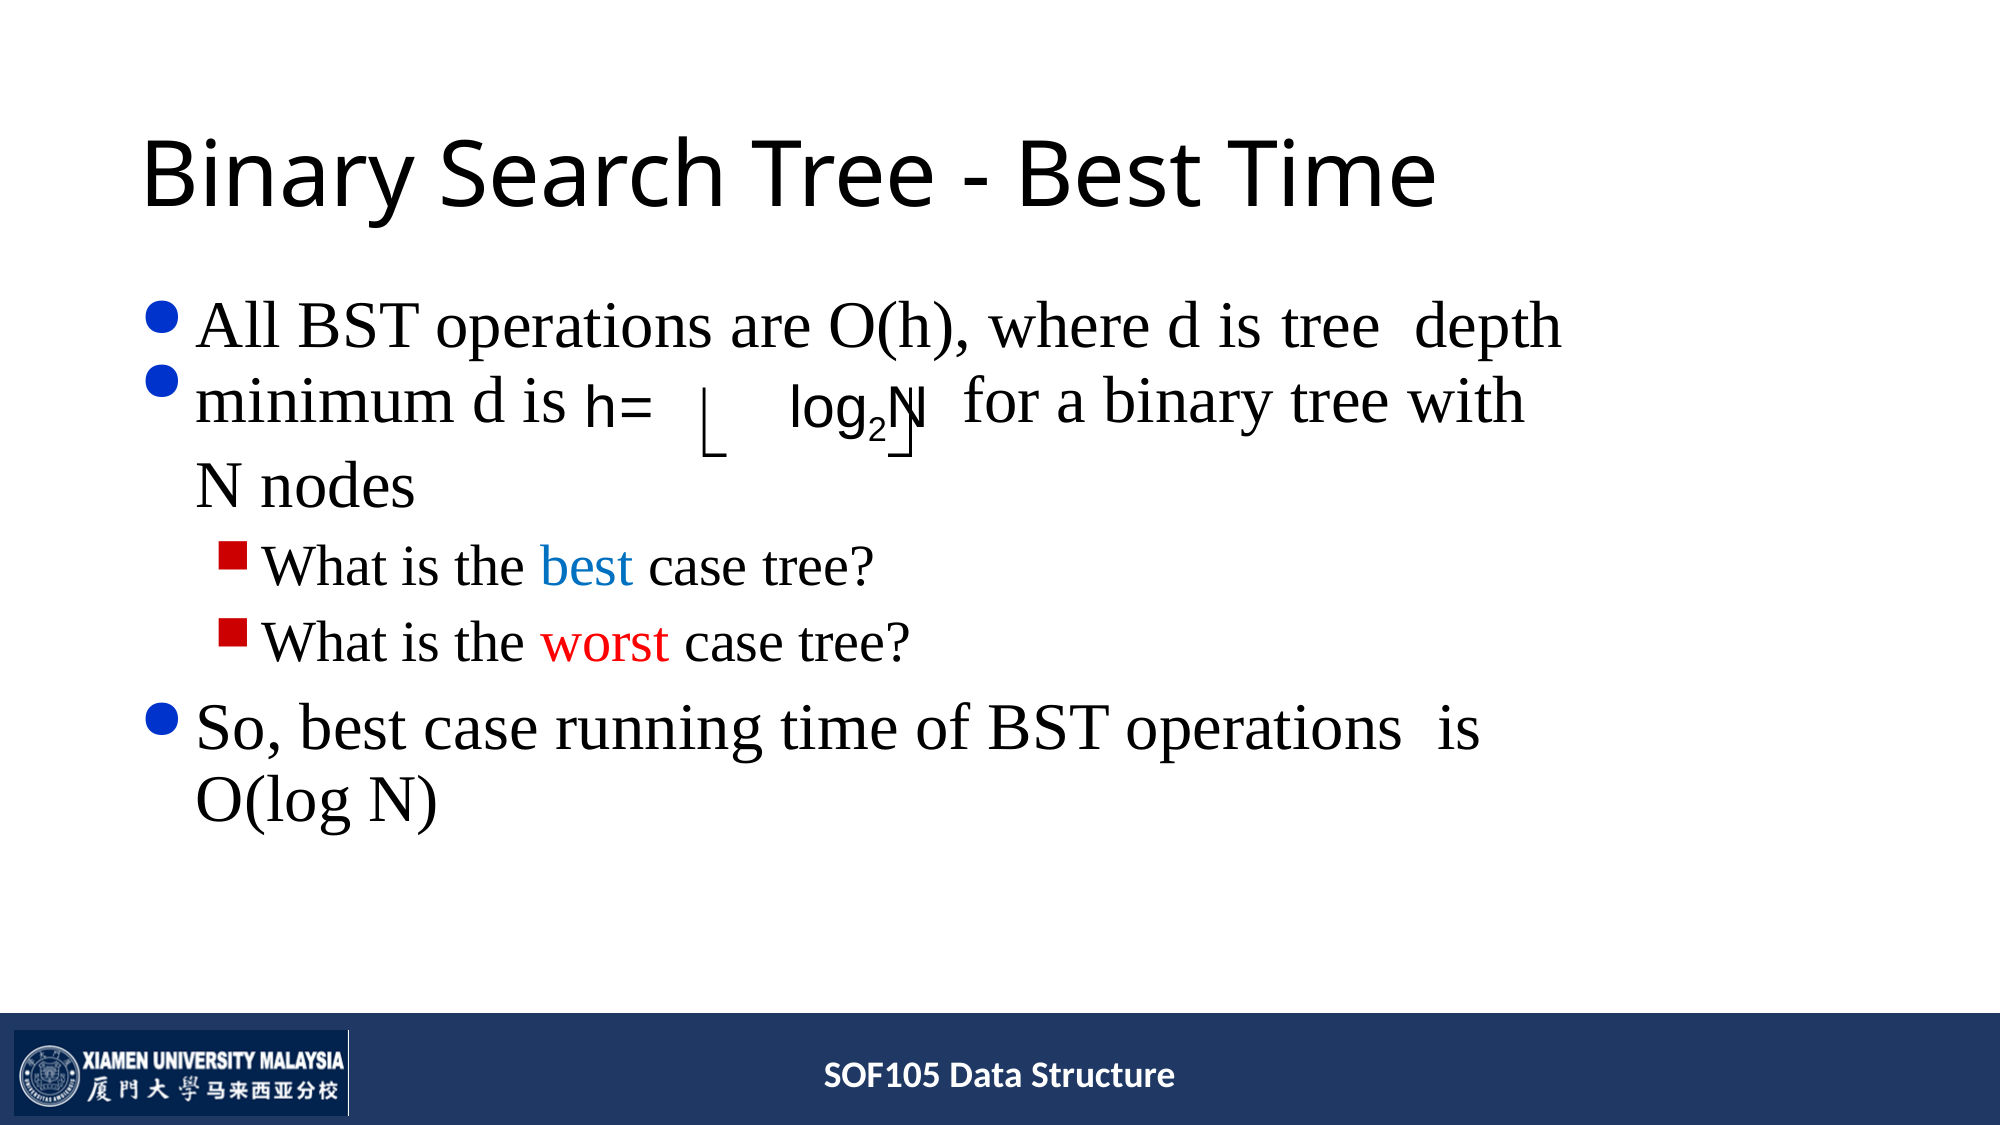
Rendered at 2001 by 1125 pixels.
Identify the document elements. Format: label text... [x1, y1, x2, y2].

title Binary Search Tree - Best Time [137, 73, 1863, 264]
footer SOF105 Data Structure [662, 1042, 1338, 1103]
text_box All BST operations are O(h), where d is tree depth minimum d is h= log2N for a binary tree with N nodes What is the best case tree? What is the worst case tree? So, best case running time of BST operations is O(log N) [137, 277, 1620, 835]
picture [14, 1030, 349, 1116]
